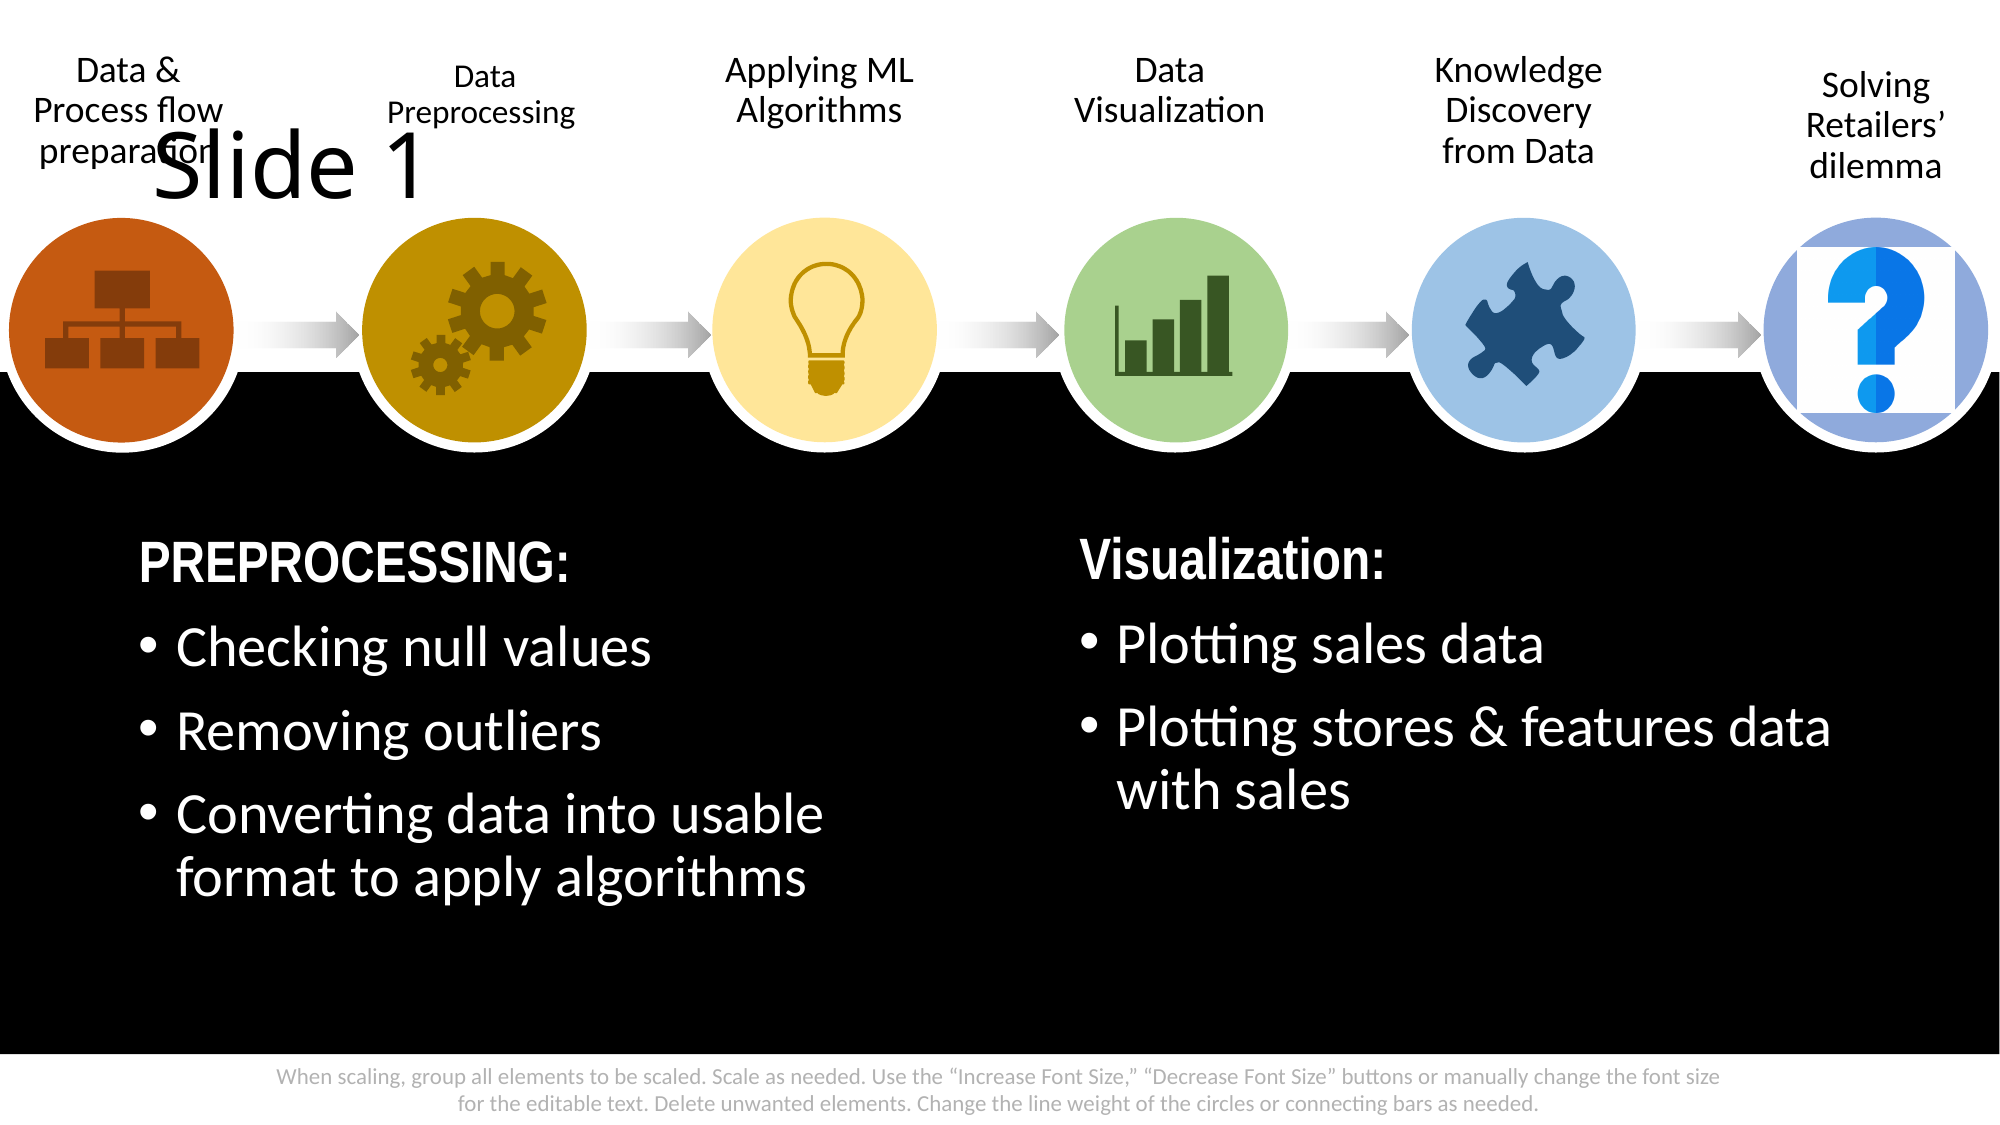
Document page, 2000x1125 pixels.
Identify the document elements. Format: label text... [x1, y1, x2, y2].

list [360, 83, 411, 173]
list Data & Process flow preparation [16, 42, 241, 83]
title Slide 1 [137, 59, 1862, 278]
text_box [1114, 275, 1233, 376]
list [1757, 83, 1981, 185]
text_box [410, 261, 547, 396]
text_box [1465, 262, 1585, 386]
list [16, 83, 241, 185]
list PREPROCESSING: Checking null values Removing outliers Converting data into usable format to apply algorithms [123, 524, 937, 965]
list Data Visualization [1058, 42, 1282, 83]
text_box When scaling, group all elements to be scaled. Scale as needed. Use the “Increase Font Size,” “Decrease Font Size” buttons or manually change the font size for the editable text. Delete unwanted elements. Change the line weight of the circles or connecting bars as needed. [249, 1054, 1750, 1124]
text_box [788, 261, 865, 396]
list Solving Retailers’ dilemma [1764, 57, 1988, 99]
list Applying ML Algorithms [707, 42, 932, 83]
picture [1797, 247, 1955, 413]
text_box [45, 270, 200, 369]
list [1058, 83, 1282, 185]
list Knowledge Discovery from Data [1407, 42, 1631, 83]
list [1407, 83, 1631, 185]
list Data Preprocessing [369, 51, 594, 92]
list Visualization: Plotting sales data Plotting stores & features data with sales [1064, 521, 1878, 962]
list [707, 83, 932, 185]
